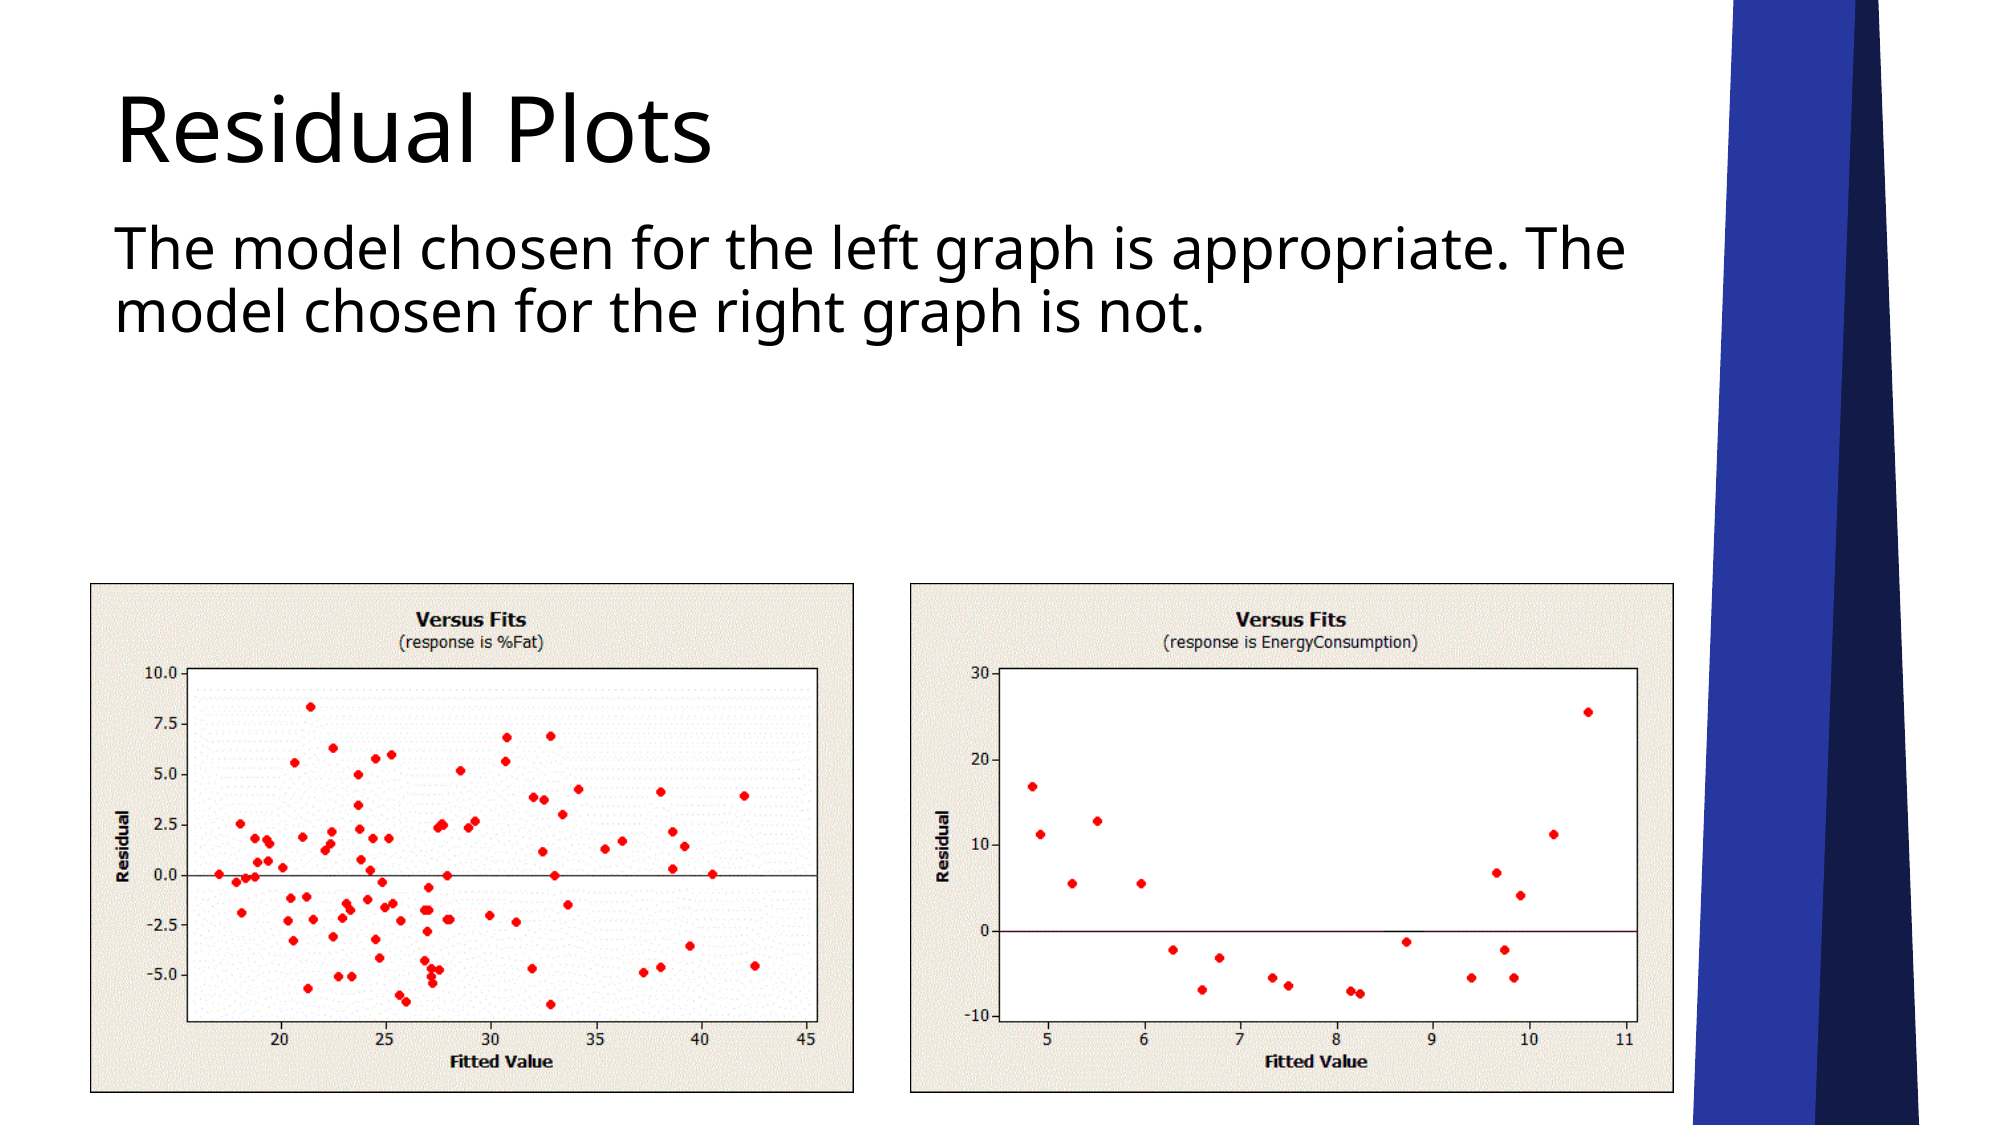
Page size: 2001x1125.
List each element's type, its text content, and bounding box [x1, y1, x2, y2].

picture [910, 583, 1674, 1093]
picture [89, 583, 854, 1093]
title Residual Plots [99, 0, 1825, 190]
list The model chosen for the left graph is appropriate. The model chosen for the right graph is not. [99, 212, 1724, 926]
